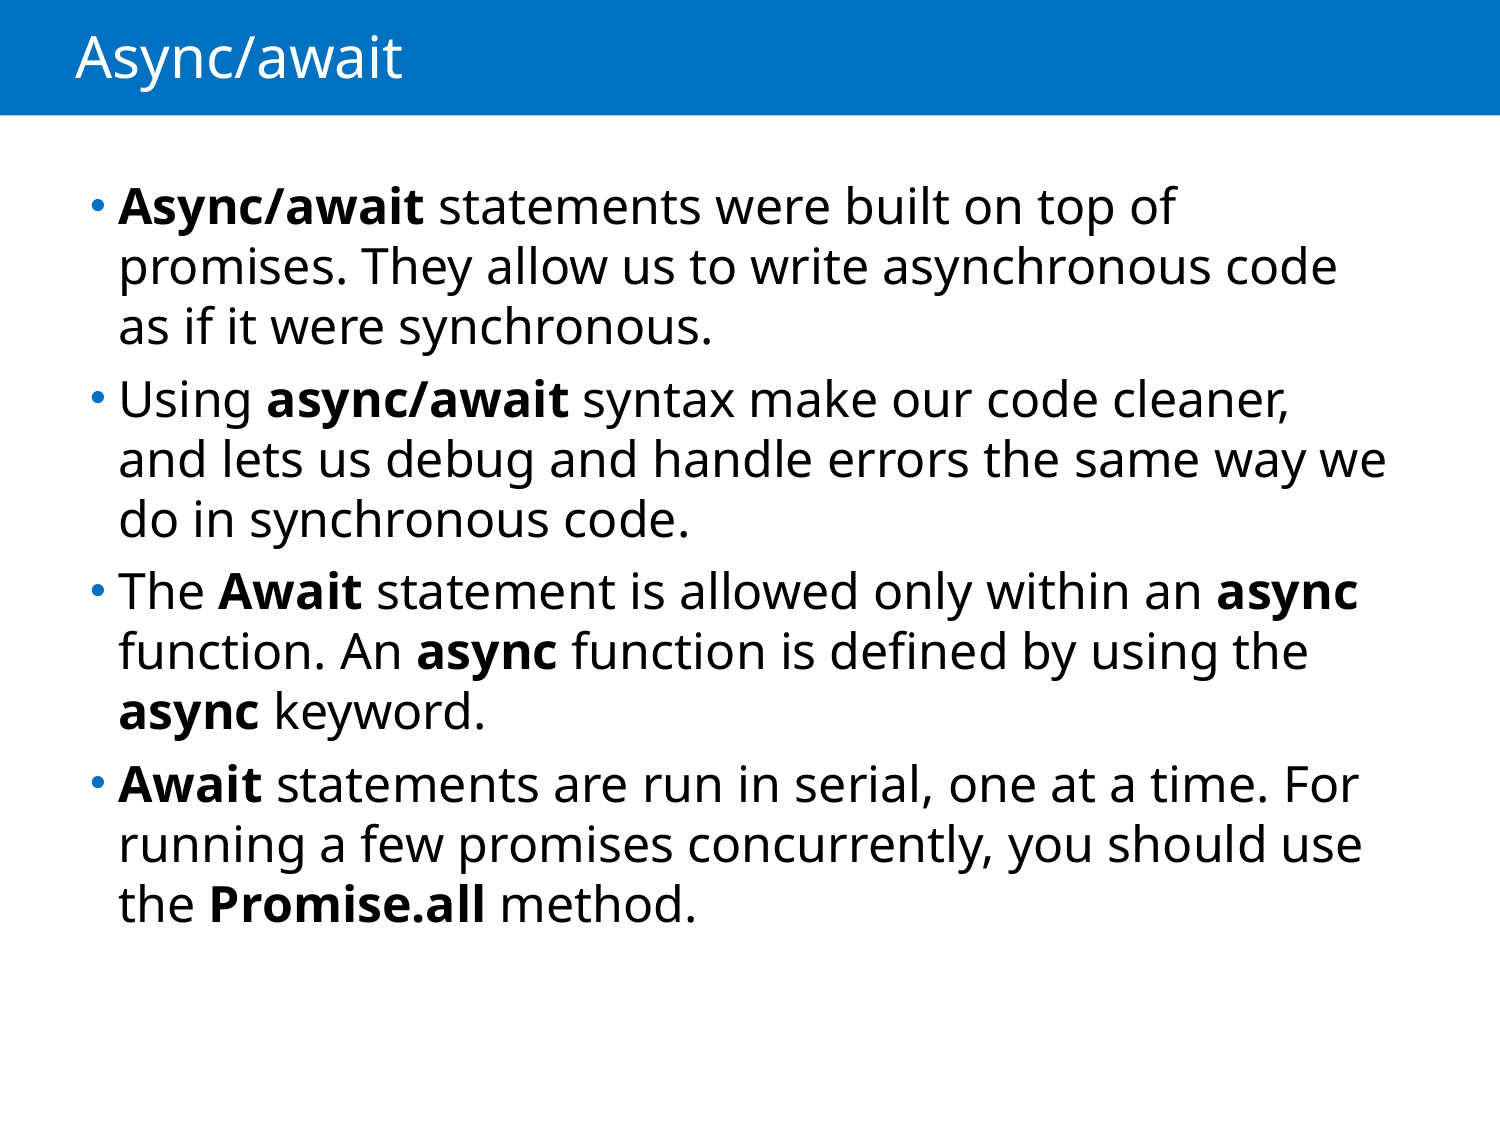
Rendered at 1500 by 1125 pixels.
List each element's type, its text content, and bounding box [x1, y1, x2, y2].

title Async/await [75, 0, 1351, 122]
text_box Async/await statements were built on top of promises. They allow us to write asynchronous code as if it were synchronous. Using async/await syntax make our code cleaner, and lets us debug and handle errors the same way we do in synchronous code. The Await statement is allowed only within an async function. An async function is defined by using the async keyword. Await statements are run in serial, one at a time. For running a few promises concurrently, you should use the Promise.all method. [75, 167, 1408, 1066]
